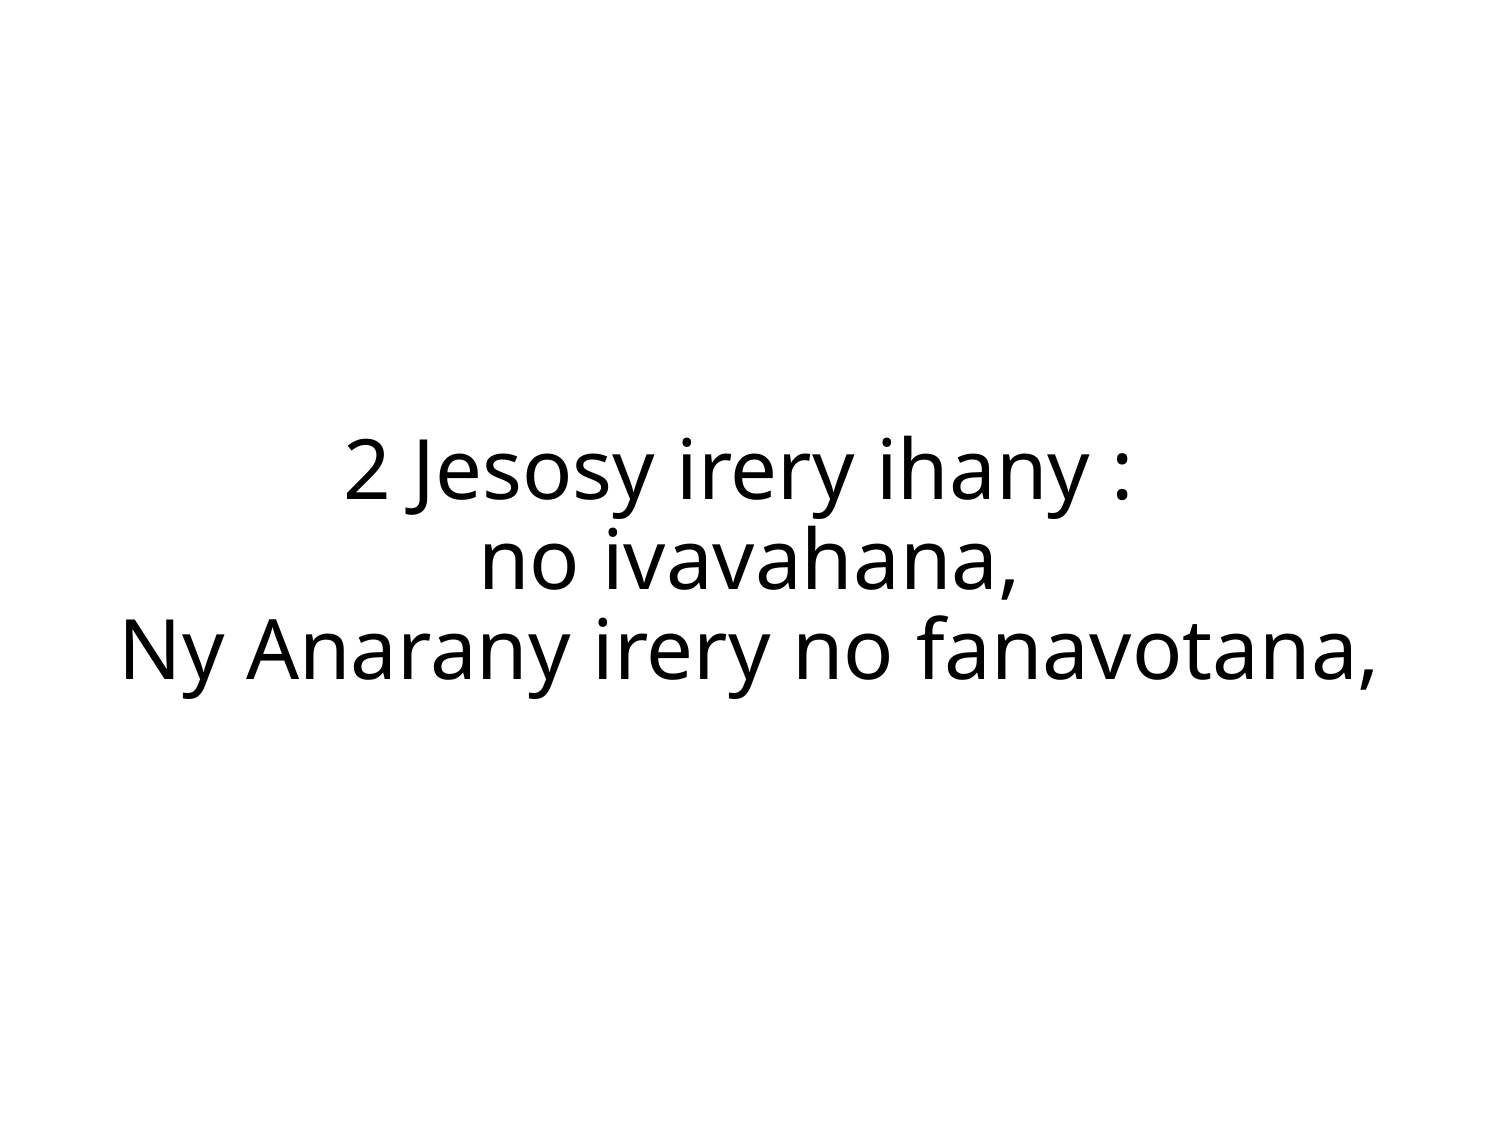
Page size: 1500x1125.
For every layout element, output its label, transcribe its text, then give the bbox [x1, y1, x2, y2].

title 2 Jesosy irery ihany : no ivavahana, Ny Anarany irery no fanavotana, [51, 418, 1449, 706]
